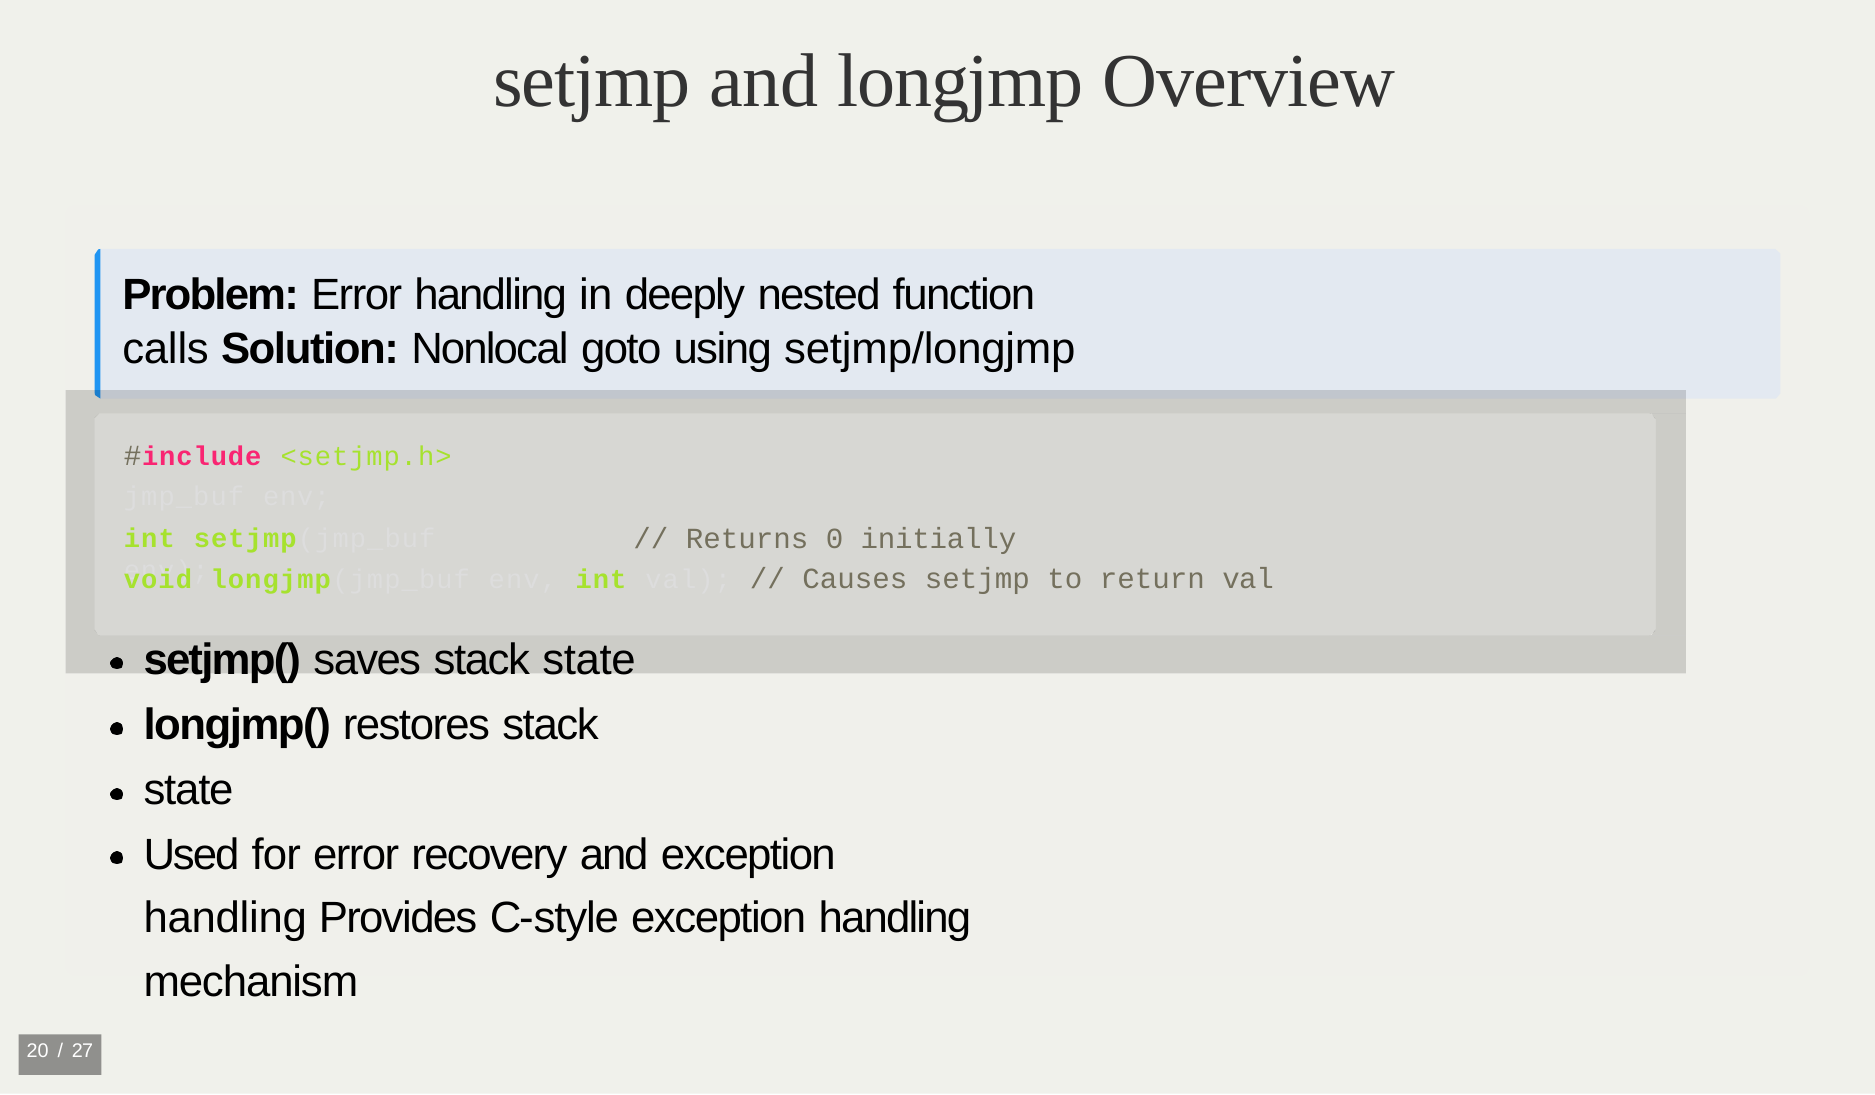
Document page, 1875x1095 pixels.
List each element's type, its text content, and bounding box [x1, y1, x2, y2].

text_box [110, 685, 123, 864]
text_box [18, 1034, 102, 1075]
title setjmp and longjmp Overview [407, 27, 1468, 204]
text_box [65, 389, 1687, 674]
text_box setjmp() saves stack state longjmp() restores stack state Used for error recovery and exception handling Provides C-style exception handling mechanism [141, 987, 1012, 1006]
slide_number 10 / 27 [20, 1043, 96, 1095]
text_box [65, 205, 1810, 976]
